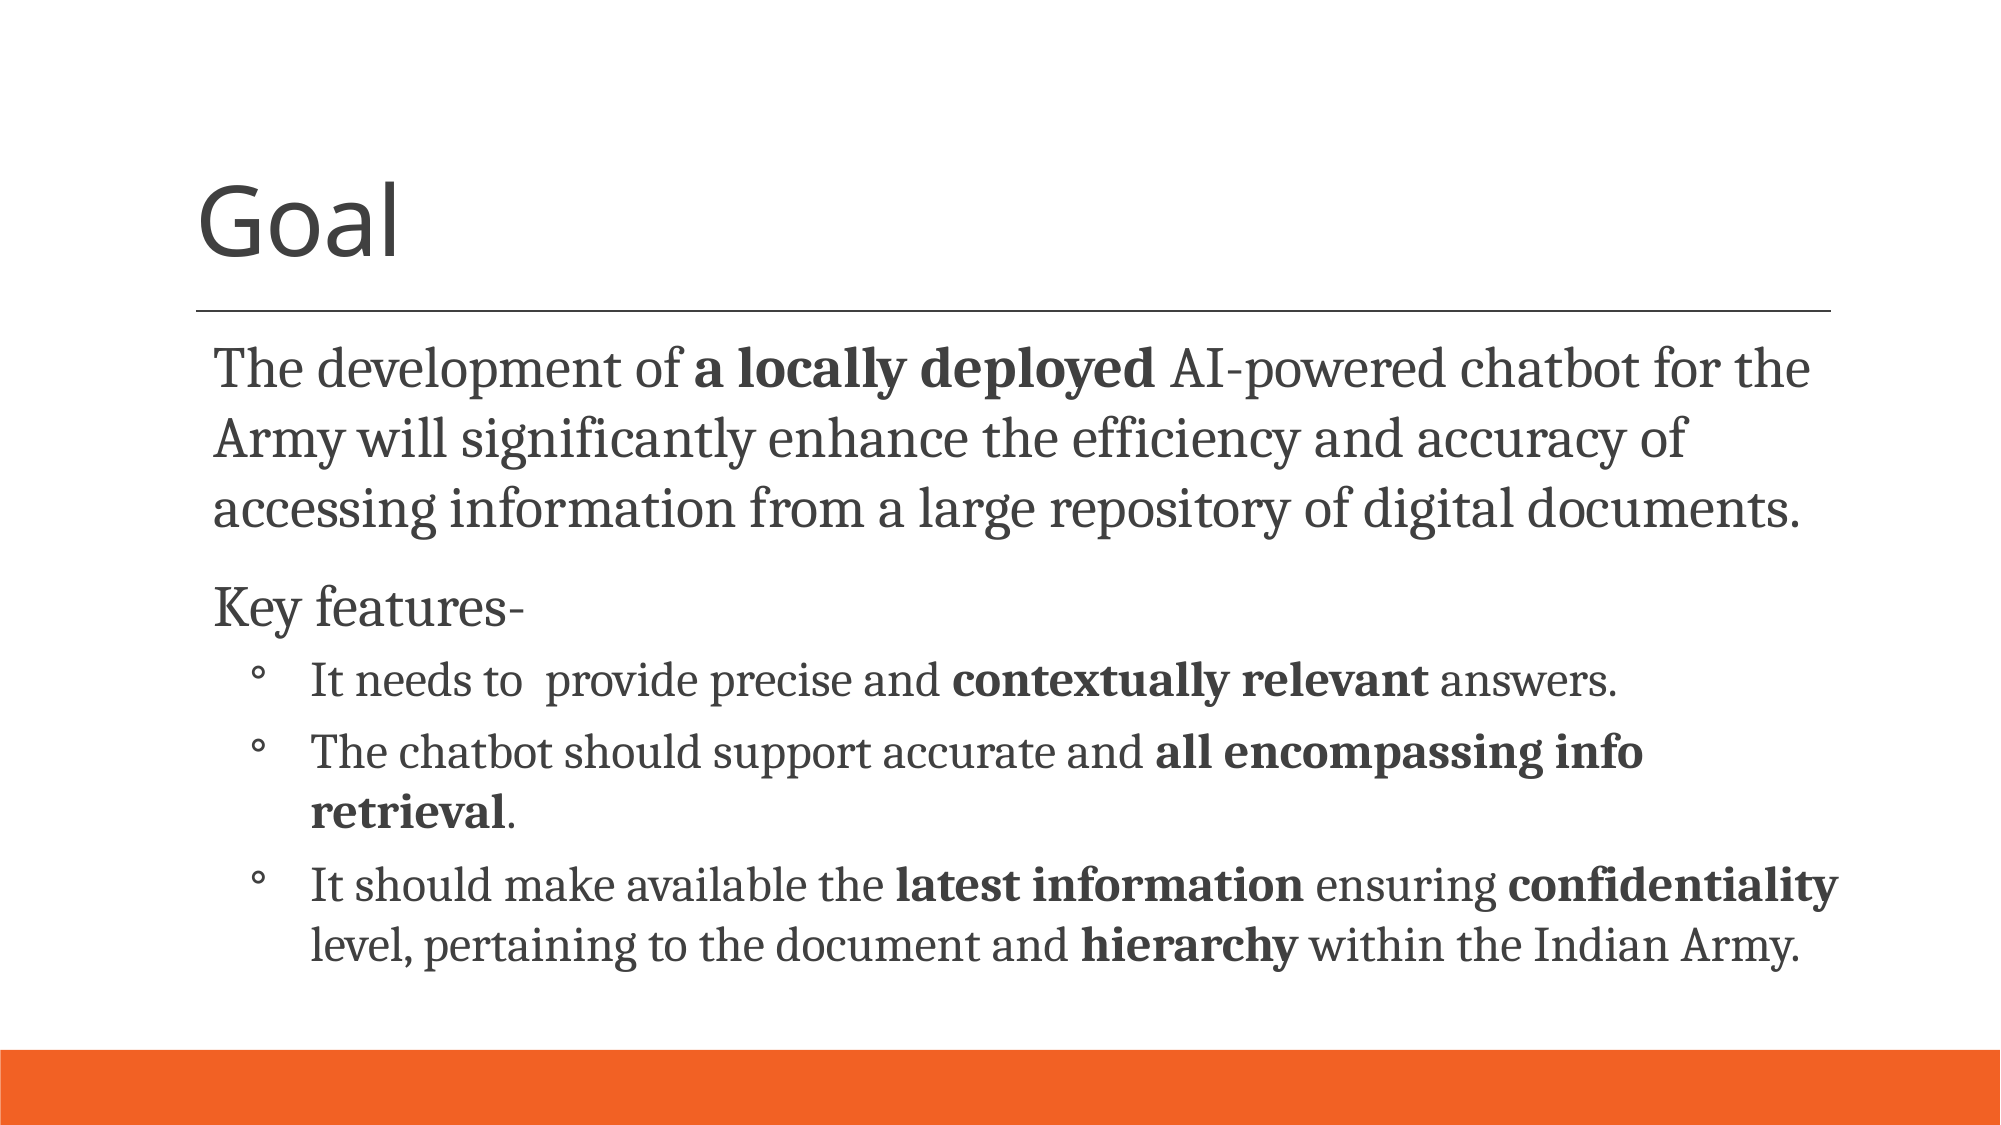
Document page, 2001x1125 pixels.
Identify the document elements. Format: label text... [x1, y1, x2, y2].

list The development of a locally deployed AI-powered chatbot for the Army will significantly enhance the efficiency and accuracy of accessing information from a large repository of digital documents. Key features- It needs to provide precise and contextually relevant answers. The chatbot should support accurate and all encompassing info retrieval. It should make available the latest information ensuring confidentiality level, pertaining to the document and hierarchy within the Indian Army. [197, 321, 1848, 1039]
title Goal [180, 47, 1830, 285]
